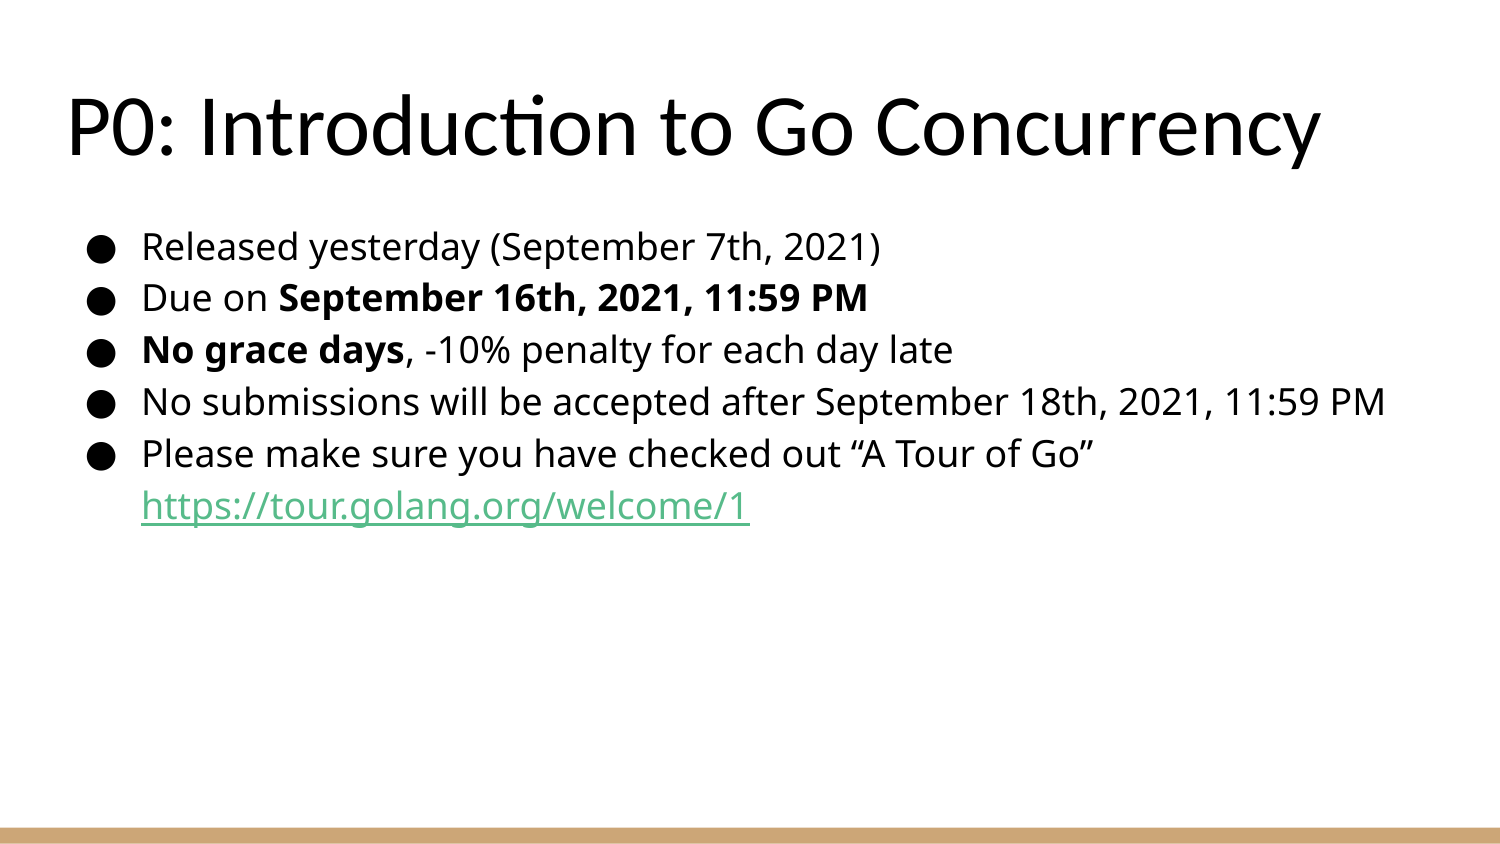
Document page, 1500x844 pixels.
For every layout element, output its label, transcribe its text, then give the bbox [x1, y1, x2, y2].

list Released yesterday (September 7th, 2021) Due on September 16th, 2021, 11:59 PM No grace days, -10% penalty for each day late No submissions will be accepted after September 18th, 2021, 11:59 PM Please make sure you have checked out “A Tour of Go” https://tour.golang.org/welcome/1 [51, 200, 1449, 752]
title P0: Introduction to Go Concurrency [51, 51, 1449, 189]
